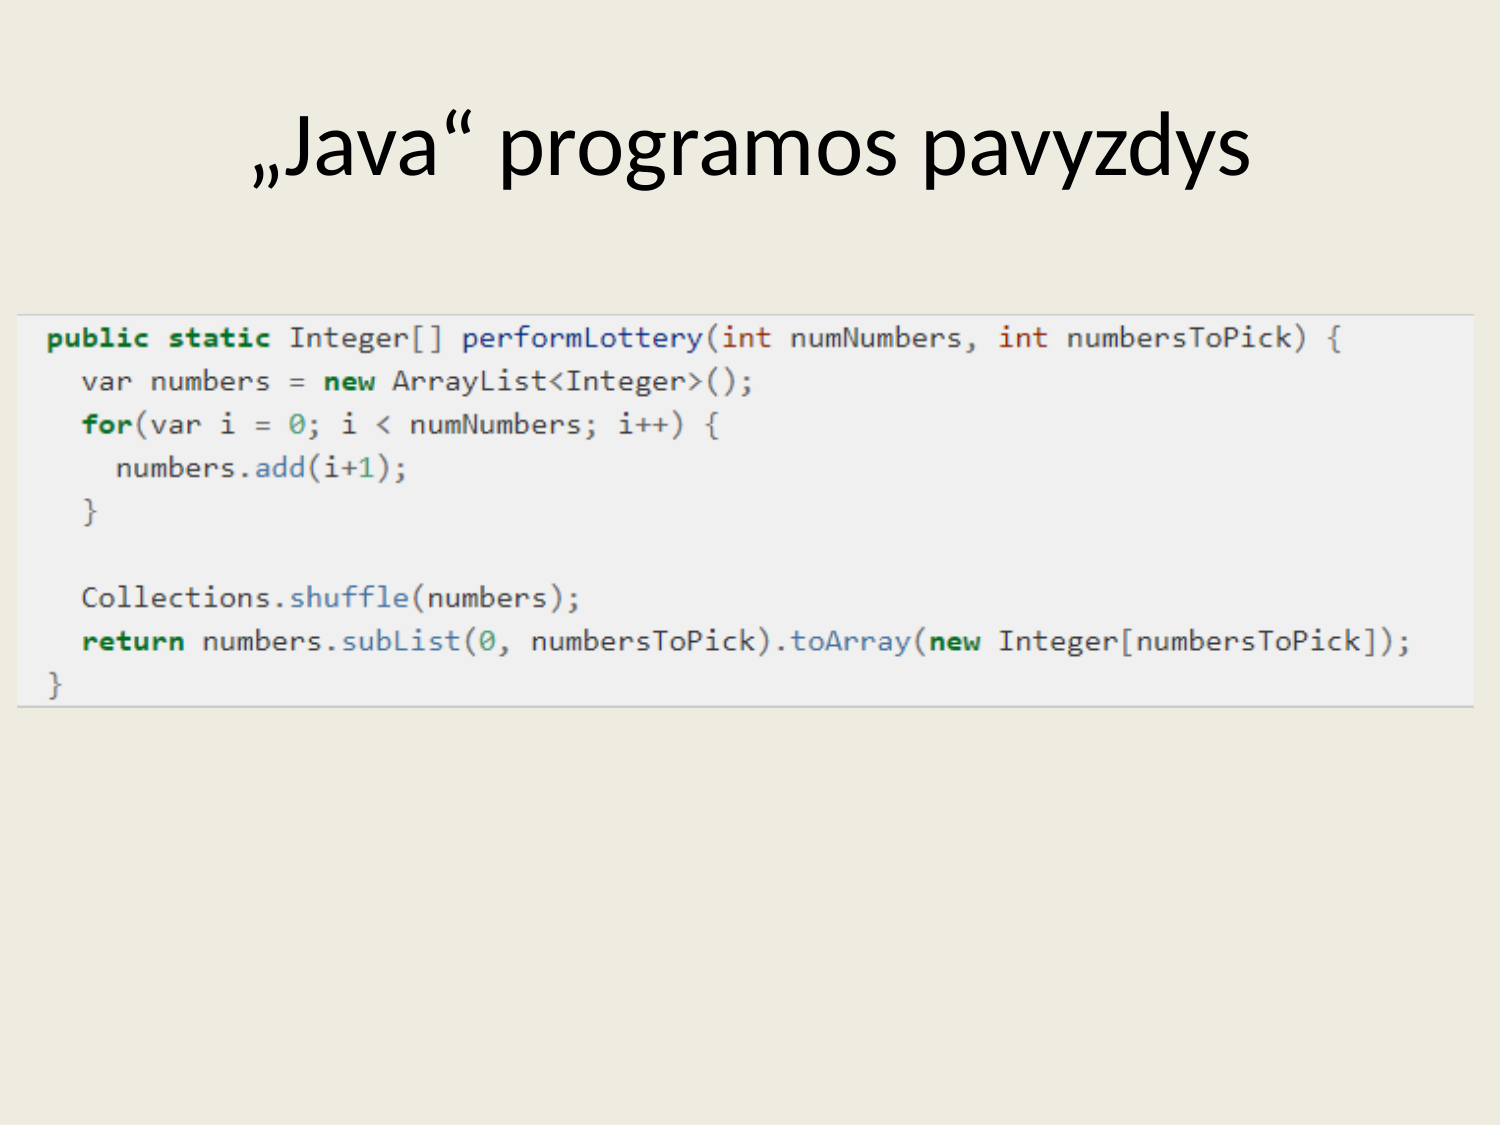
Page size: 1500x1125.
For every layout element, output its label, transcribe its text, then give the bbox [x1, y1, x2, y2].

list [17, 314, 1474, 708]
title „Java“ programos pavyzdys [75, 45, 1425, 233]
